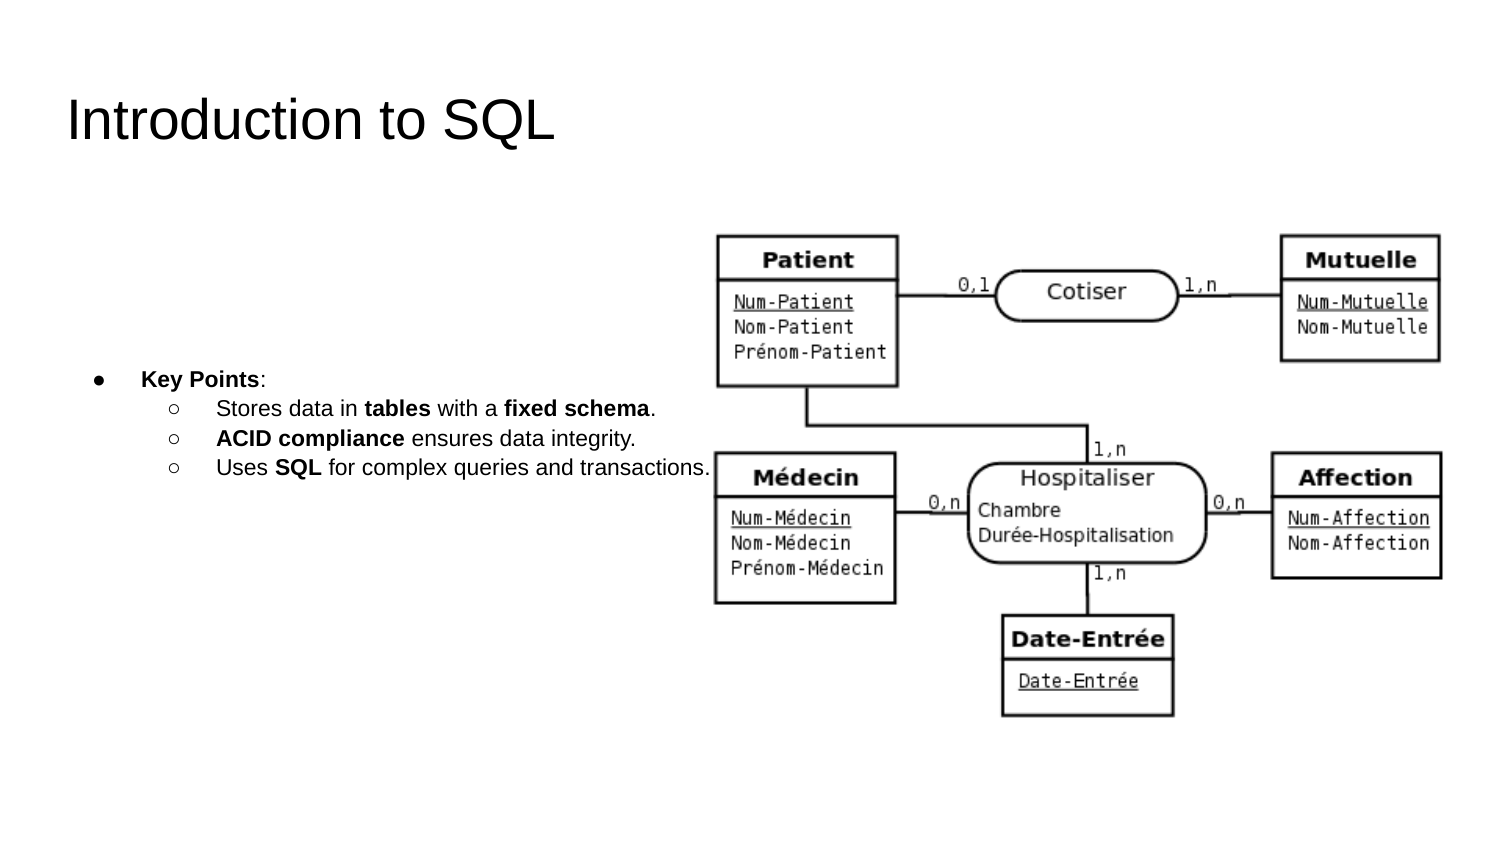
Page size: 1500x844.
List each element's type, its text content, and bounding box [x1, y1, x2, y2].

picture [709, 229, 1450, 727]
list Key Points: Stores data in tables with a fixed schema. ACID compliance ensures data integrity. Uses SQL for complex queries and transactions. [51, 189, 1470, 750]
title Introduction to SQL [51, 72, 1449, 167]
